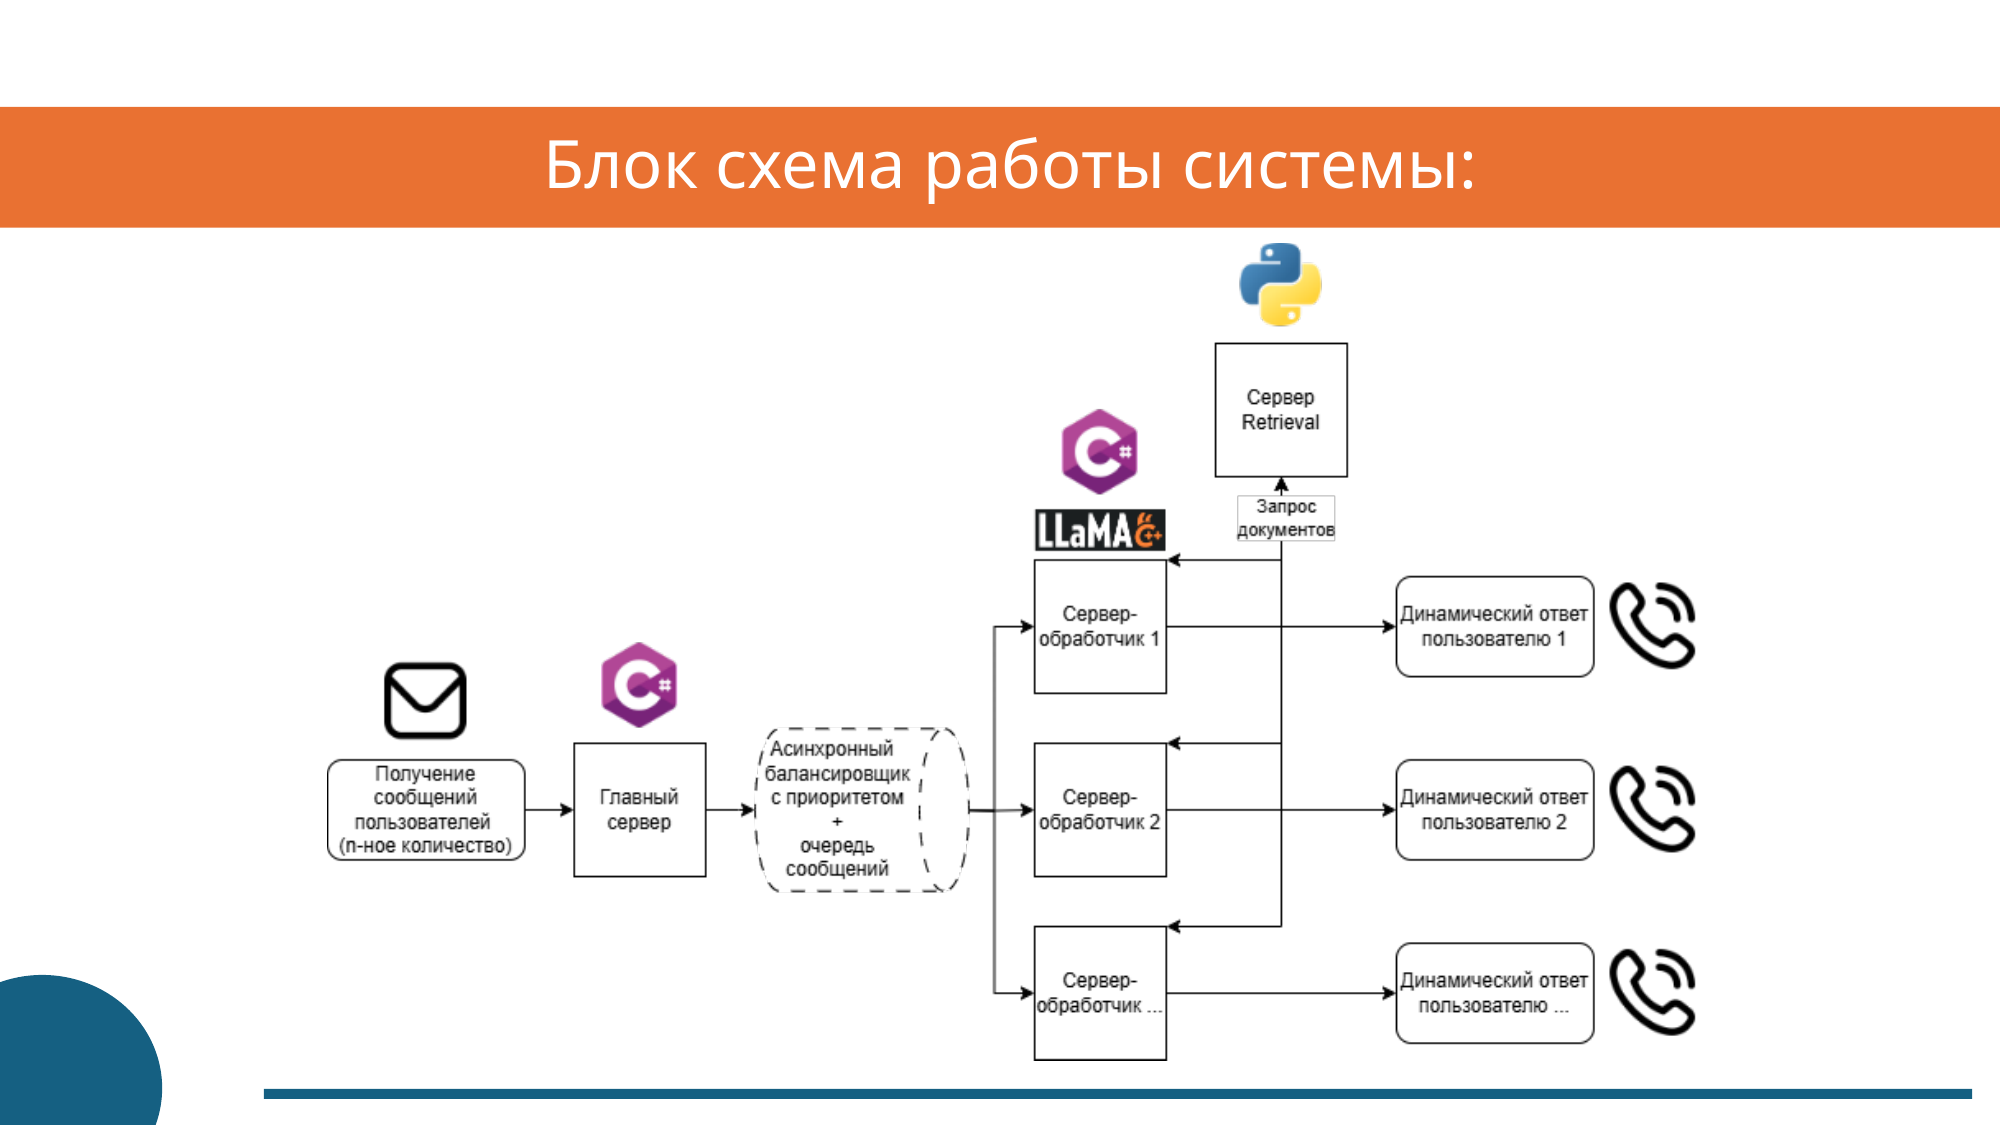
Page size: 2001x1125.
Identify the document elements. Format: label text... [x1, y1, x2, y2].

text_box [0, 973, 164, 1125]
text_box [262, 1087, 1974, 1101]
text_box [0, 105, 2000, 229]
title Блок схема работы системы: [91, 105, 1931, 228]
picture [326, 242, 1697, 1062]
